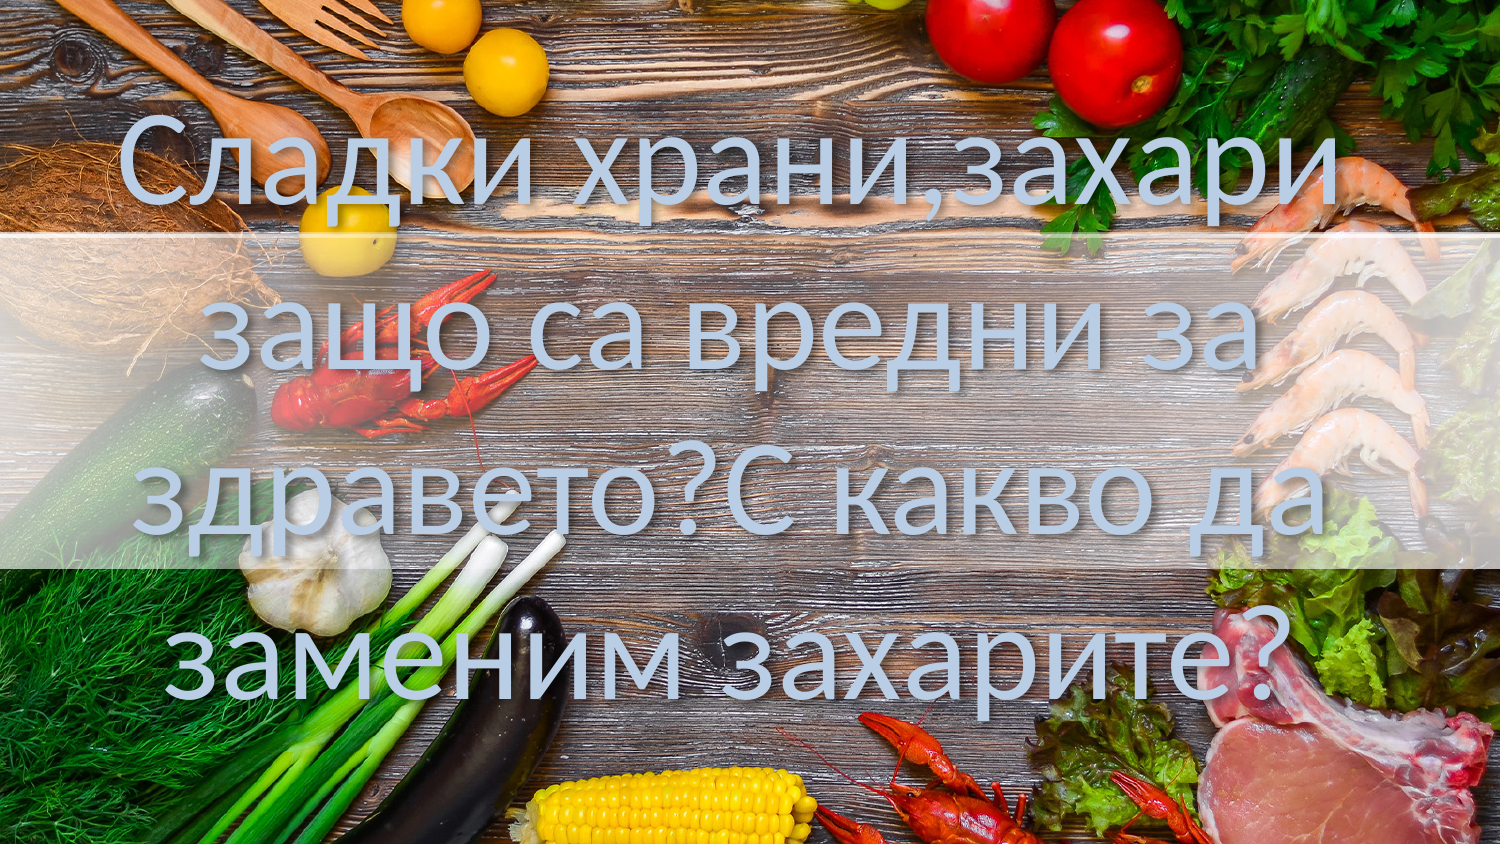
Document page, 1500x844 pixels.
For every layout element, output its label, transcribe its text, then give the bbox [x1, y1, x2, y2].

title Сладки храни,захари защо са вредни за здравето?С какво да заменим захарите? [0, 272, 1500, 521]
picture [0, 521, 1500, 844]
picture [0, 0, 1500, 272]
